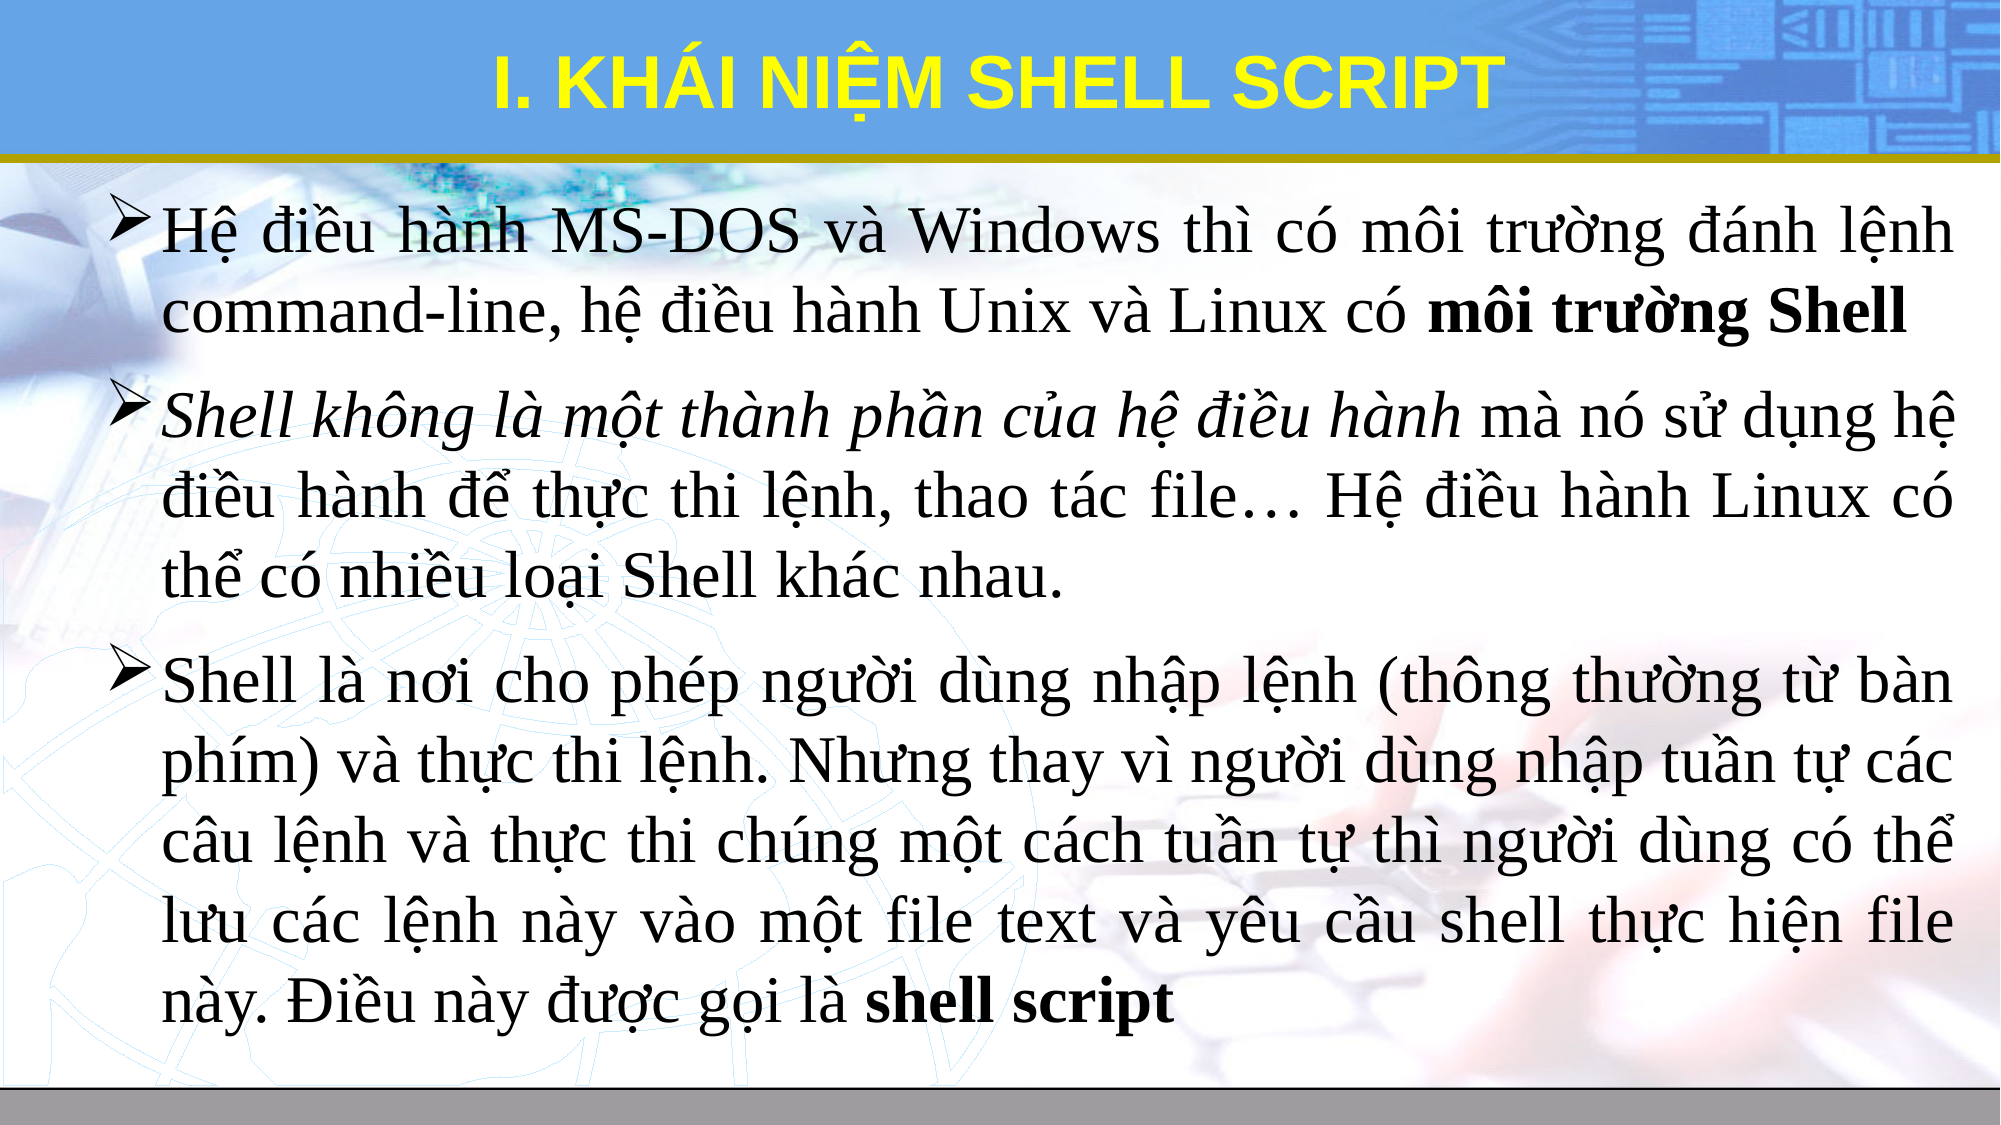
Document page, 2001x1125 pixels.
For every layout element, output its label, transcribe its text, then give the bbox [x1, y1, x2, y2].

picture [0, 0, 2001, 1125]
title I. KHÁI NIỆM SHELL SCRIPT [0, 9, 2000, 148]
list Hệ điều hành MS-DOS và Windows thì có môi trường đánh lệnh command-line, hệ điều hành Unix và Linux có môi trường Shell Shell không là một thành phần của hệ điều hành mà nó sử dụng hệ điều hành để thực thi lệnh, thao tác file… Hệ điều hành Linux có thể có nhiều loại Shell khác nhau. Shell là nơi cho phép người dùng nhập lệnh (thông thường từ bàn phím) và thực thi lệnh. Nhưng thay vì người dùng nhập tuần tự các câu lệnh và thực thi chúng một cách tuần tự thì người dùng có thể lưu các lệnh này vào một file text và yêu cầu shell thực hiện file này. Điều này được gọi là shell script [89, 178, 1974, 1079]
